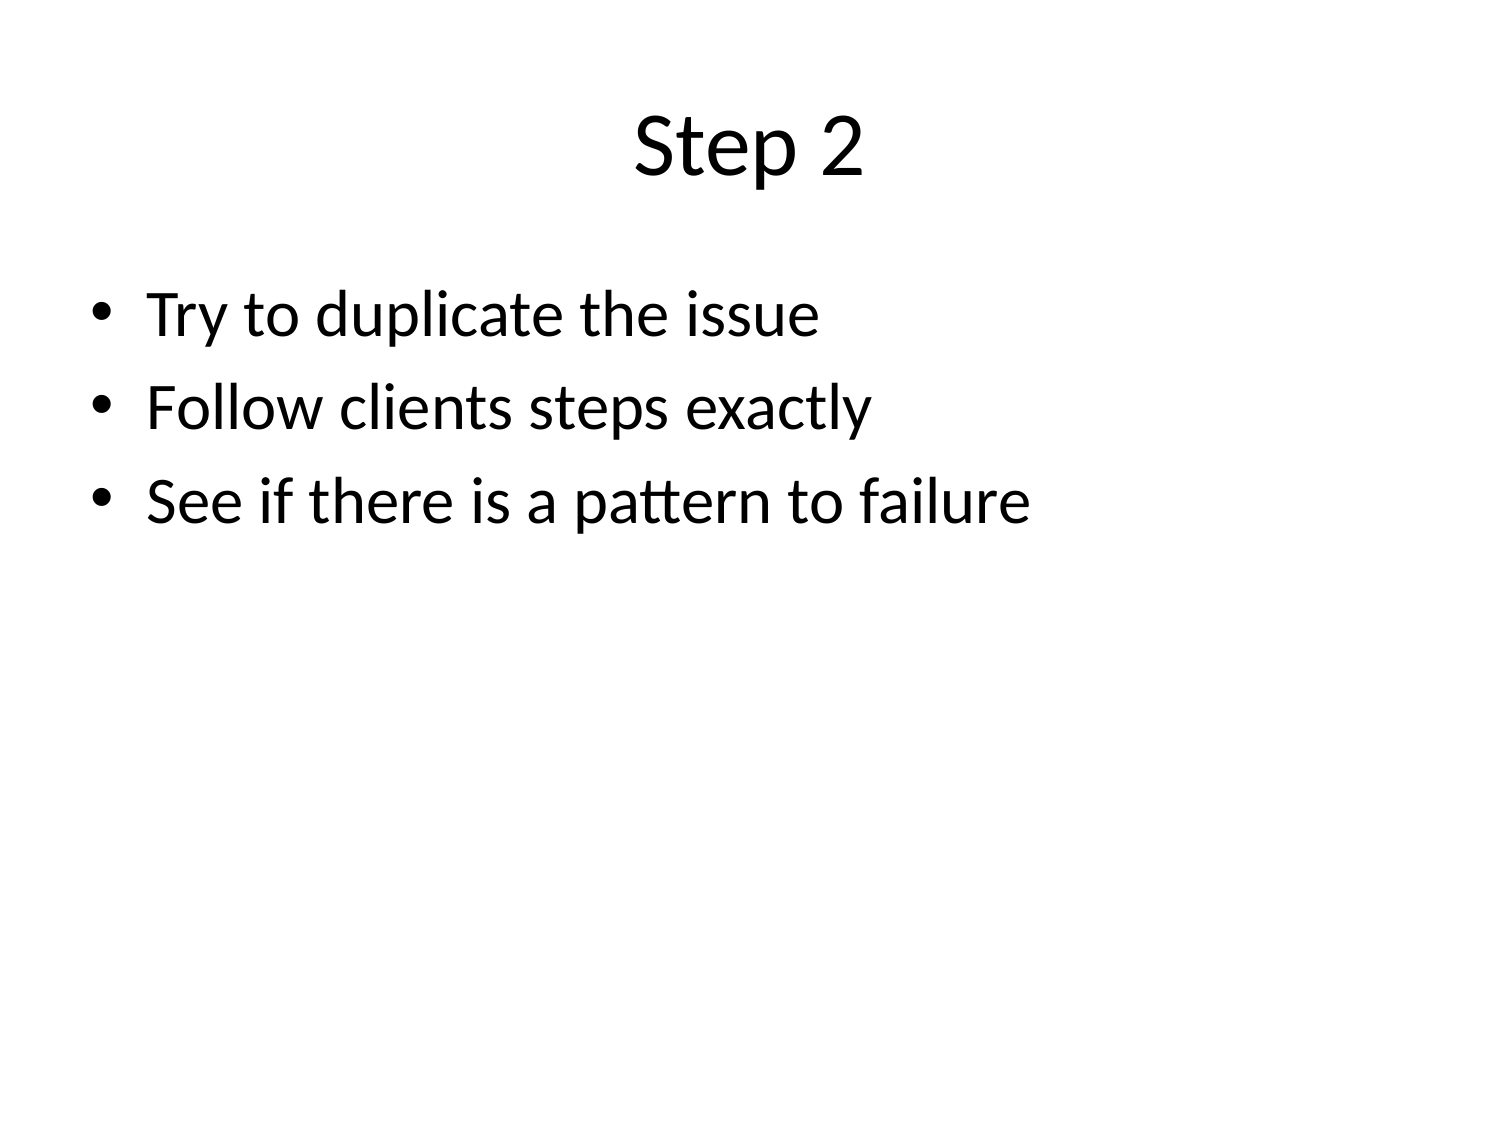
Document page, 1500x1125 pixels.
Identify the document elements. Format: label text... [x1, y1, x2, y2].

title Step 2 [75, 45, 1425, 233]
list Try to duplicate the issue Follow clients steps exactly See if there is a pattern to failure [75, 262, 1425, 1005]
